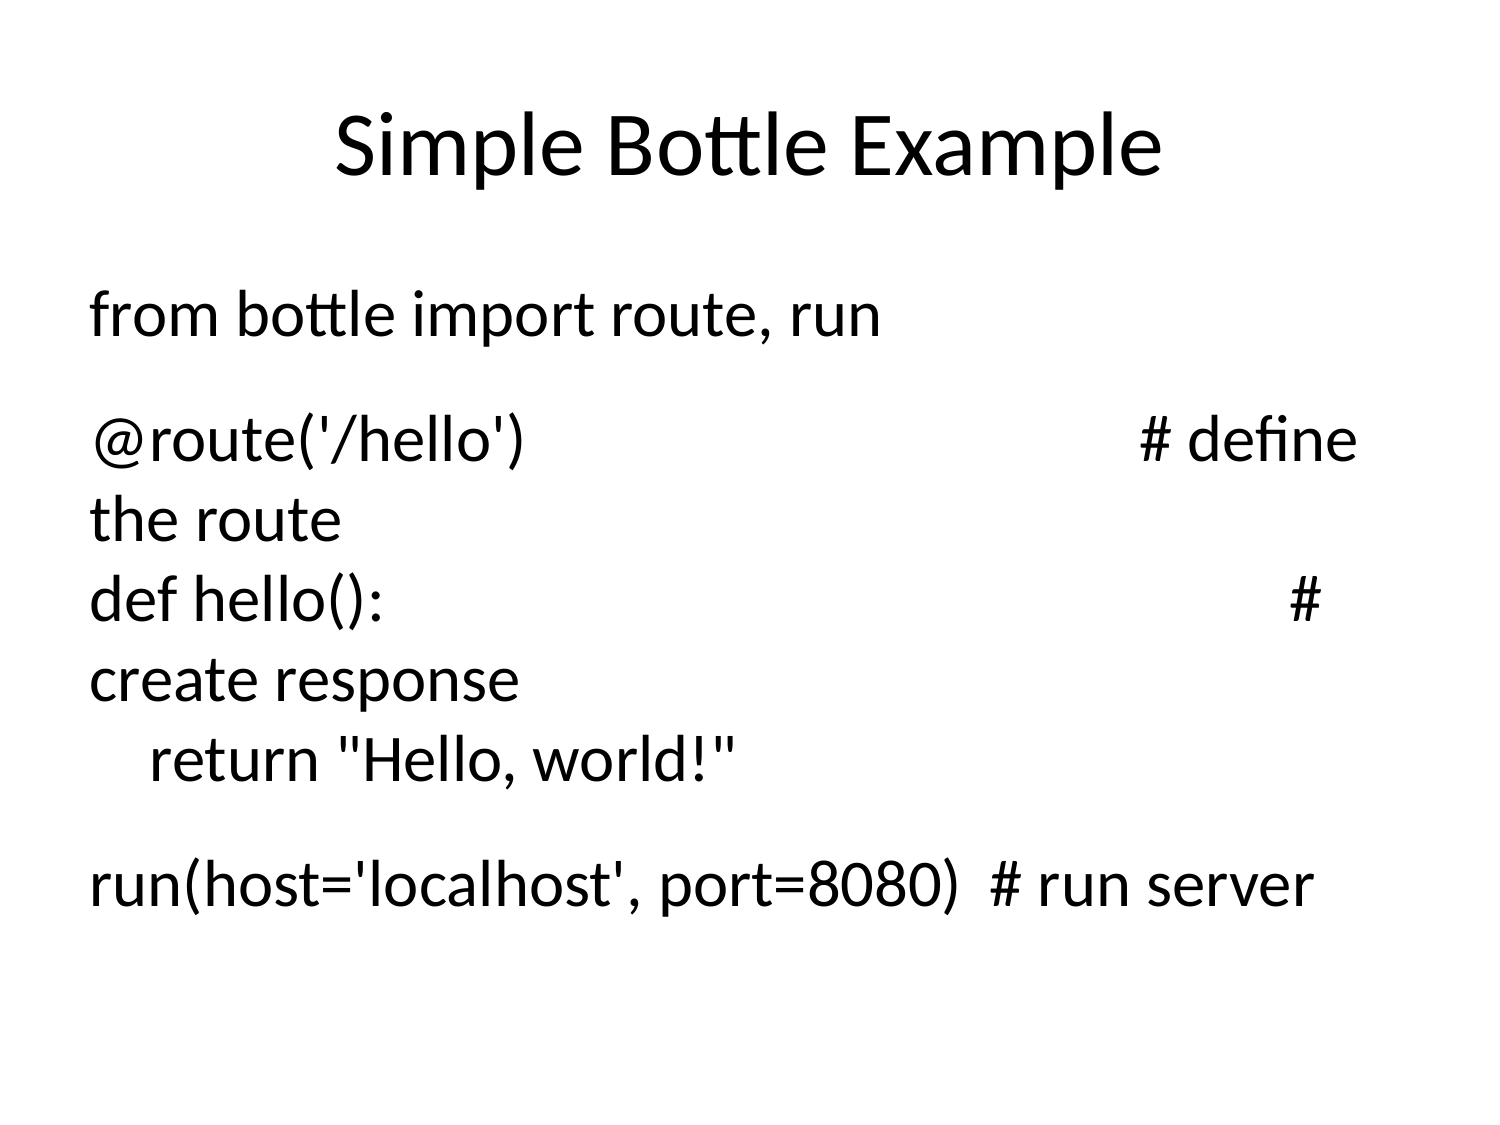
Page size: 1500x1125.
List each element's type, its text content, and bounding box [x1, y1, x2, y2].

text_box Simple Bottle Example [75, 45, 1425, 233]
text_box from bottle import route, run @route('/hello') # define the route def hello(): # create response return "Hello, world!" run(host='localhost', port=8080) # run server [75, 262, 1425, 1005]
